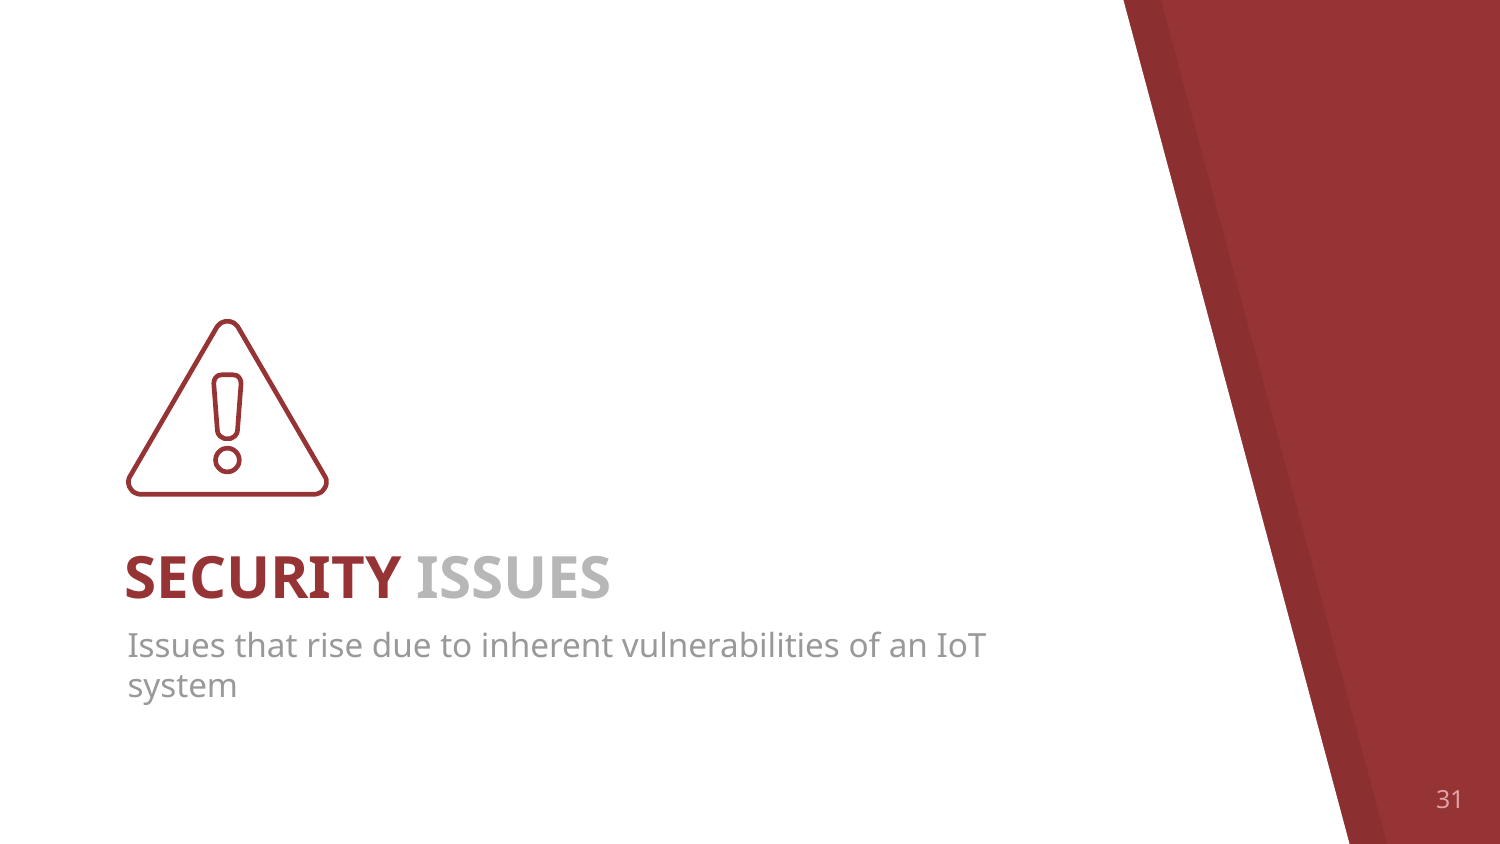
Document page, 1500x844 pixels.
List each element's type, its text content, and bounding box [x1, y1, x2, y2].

slide_number 31 [1389, 769, 1480, 834]
subtitle Issues that rise due to inherent vulnerabilities of an IoT system [112, 609, 1113, 739]
title SECURITY ISSUES [109, 434, 972, 625]
